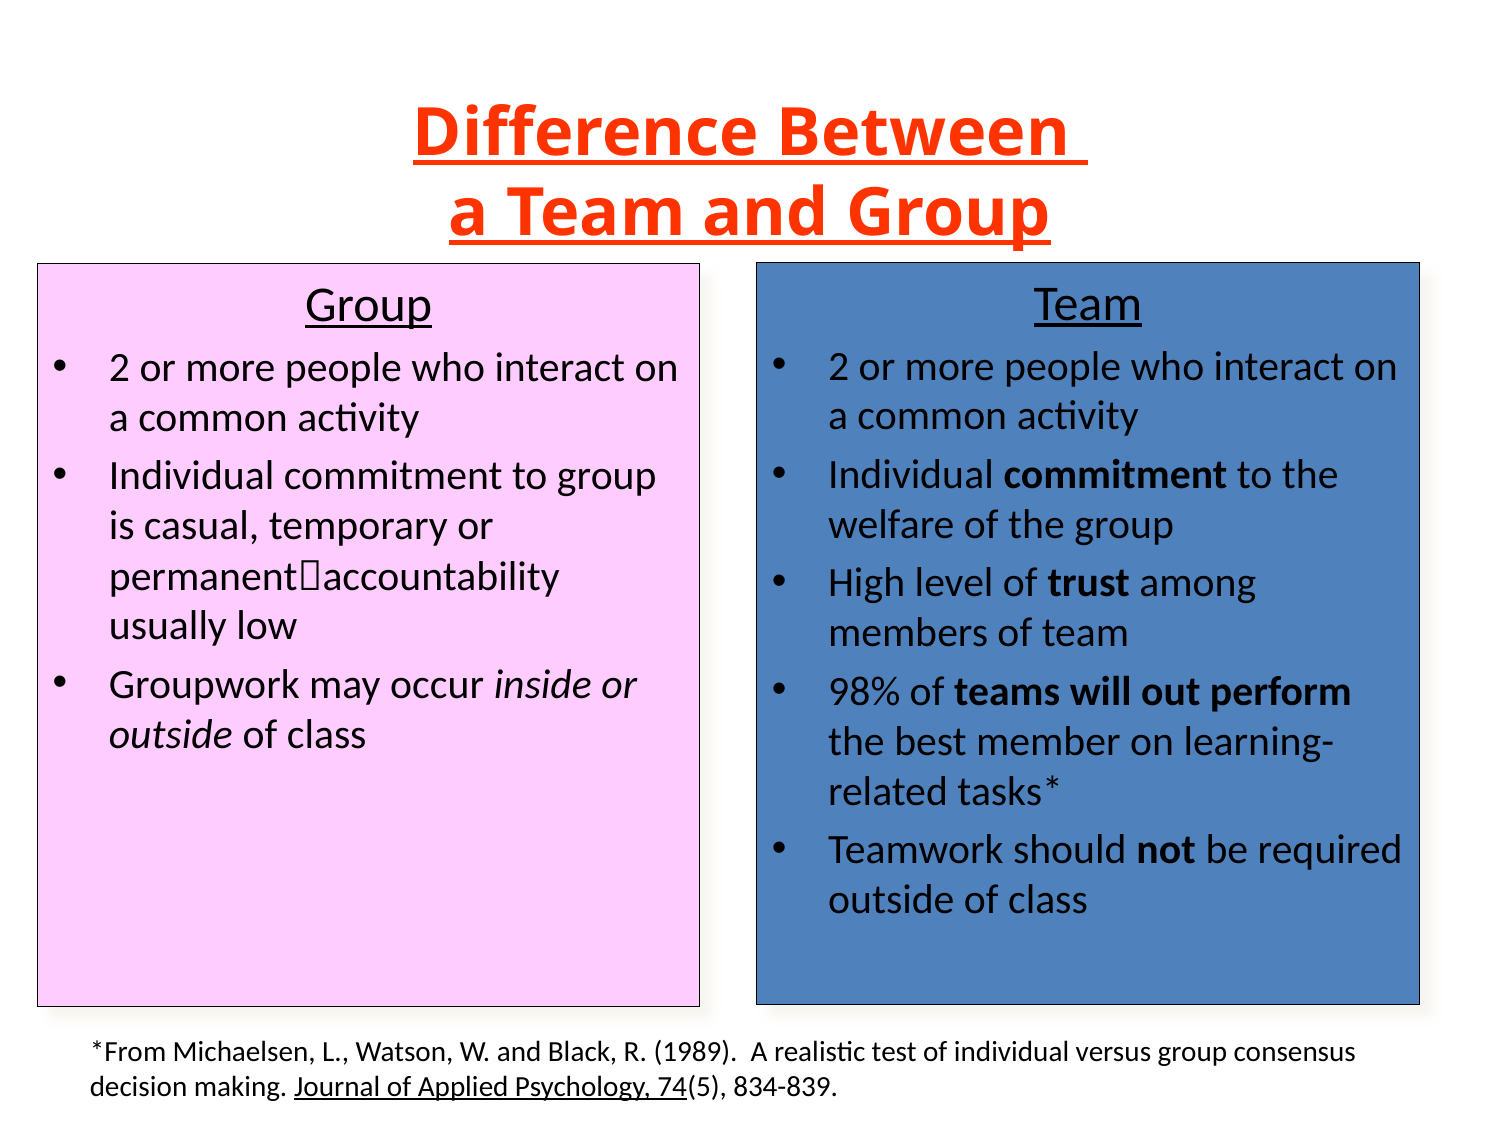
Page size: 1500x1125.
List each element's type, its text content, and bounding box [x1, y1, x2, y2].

text_box *From Michaelsen, L., Watson, W. and Black, R. (1989). A realistic test of individual versus group consensus decision making. Journal of Applied Psychology, 74(5), 834-839. [74, 1024, 1438, 1110]
list Team 2 or more people who interact on a common activity Individual commitment to the welfare of the group High level of trust among members of team 98% of teams will out perform the best member on learning-related tasks* Teamwork should not be required outside of class [756, 262, 1420, 1005]
list Group 2 or more people who interact on a common activity Individual commitment to group is casual, temporary or permanentaccountability usually low Groupwork may occur inside or outside of class [37, 263, 700, 1007]
title Difference Between a Team and Group [37, 75, 1463, 263]
